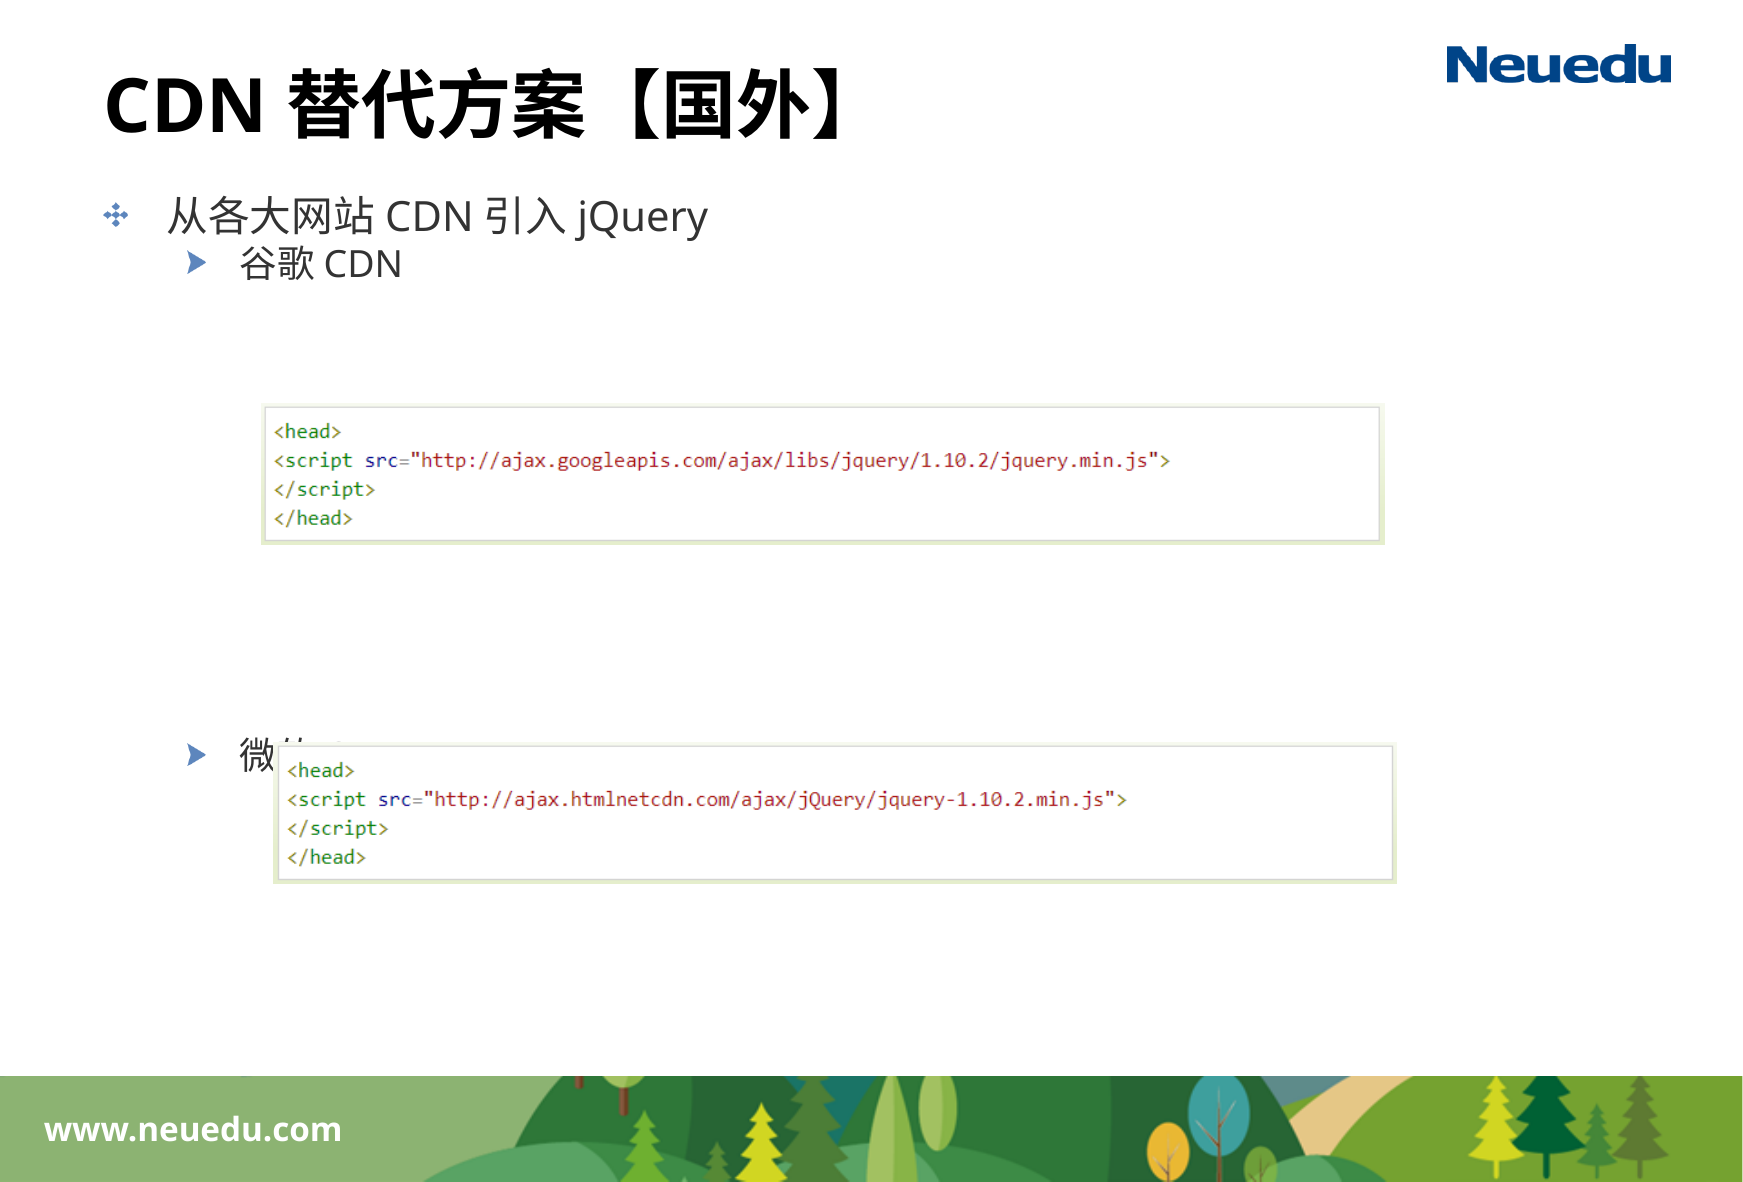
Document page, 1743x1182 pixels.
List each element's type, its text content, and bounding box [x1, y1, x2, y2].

picture [273, 742, 1397, 885]
picture [0, 1076, 1743, 1182]
picture [103, 202, 128, 227]
picture [187, 743, 206, 766]
picture [187, 250, 206, 274]
list 从各大网站CDN引入jQuery 谷歌CDN 微软CDN [87, 181, 1640, 1038]
picture [1447, 44, 1671, 83]
picture [261, 402, 1385, 545]
title CDN替代方案【国外】 [86, 47, 1656, 158]
